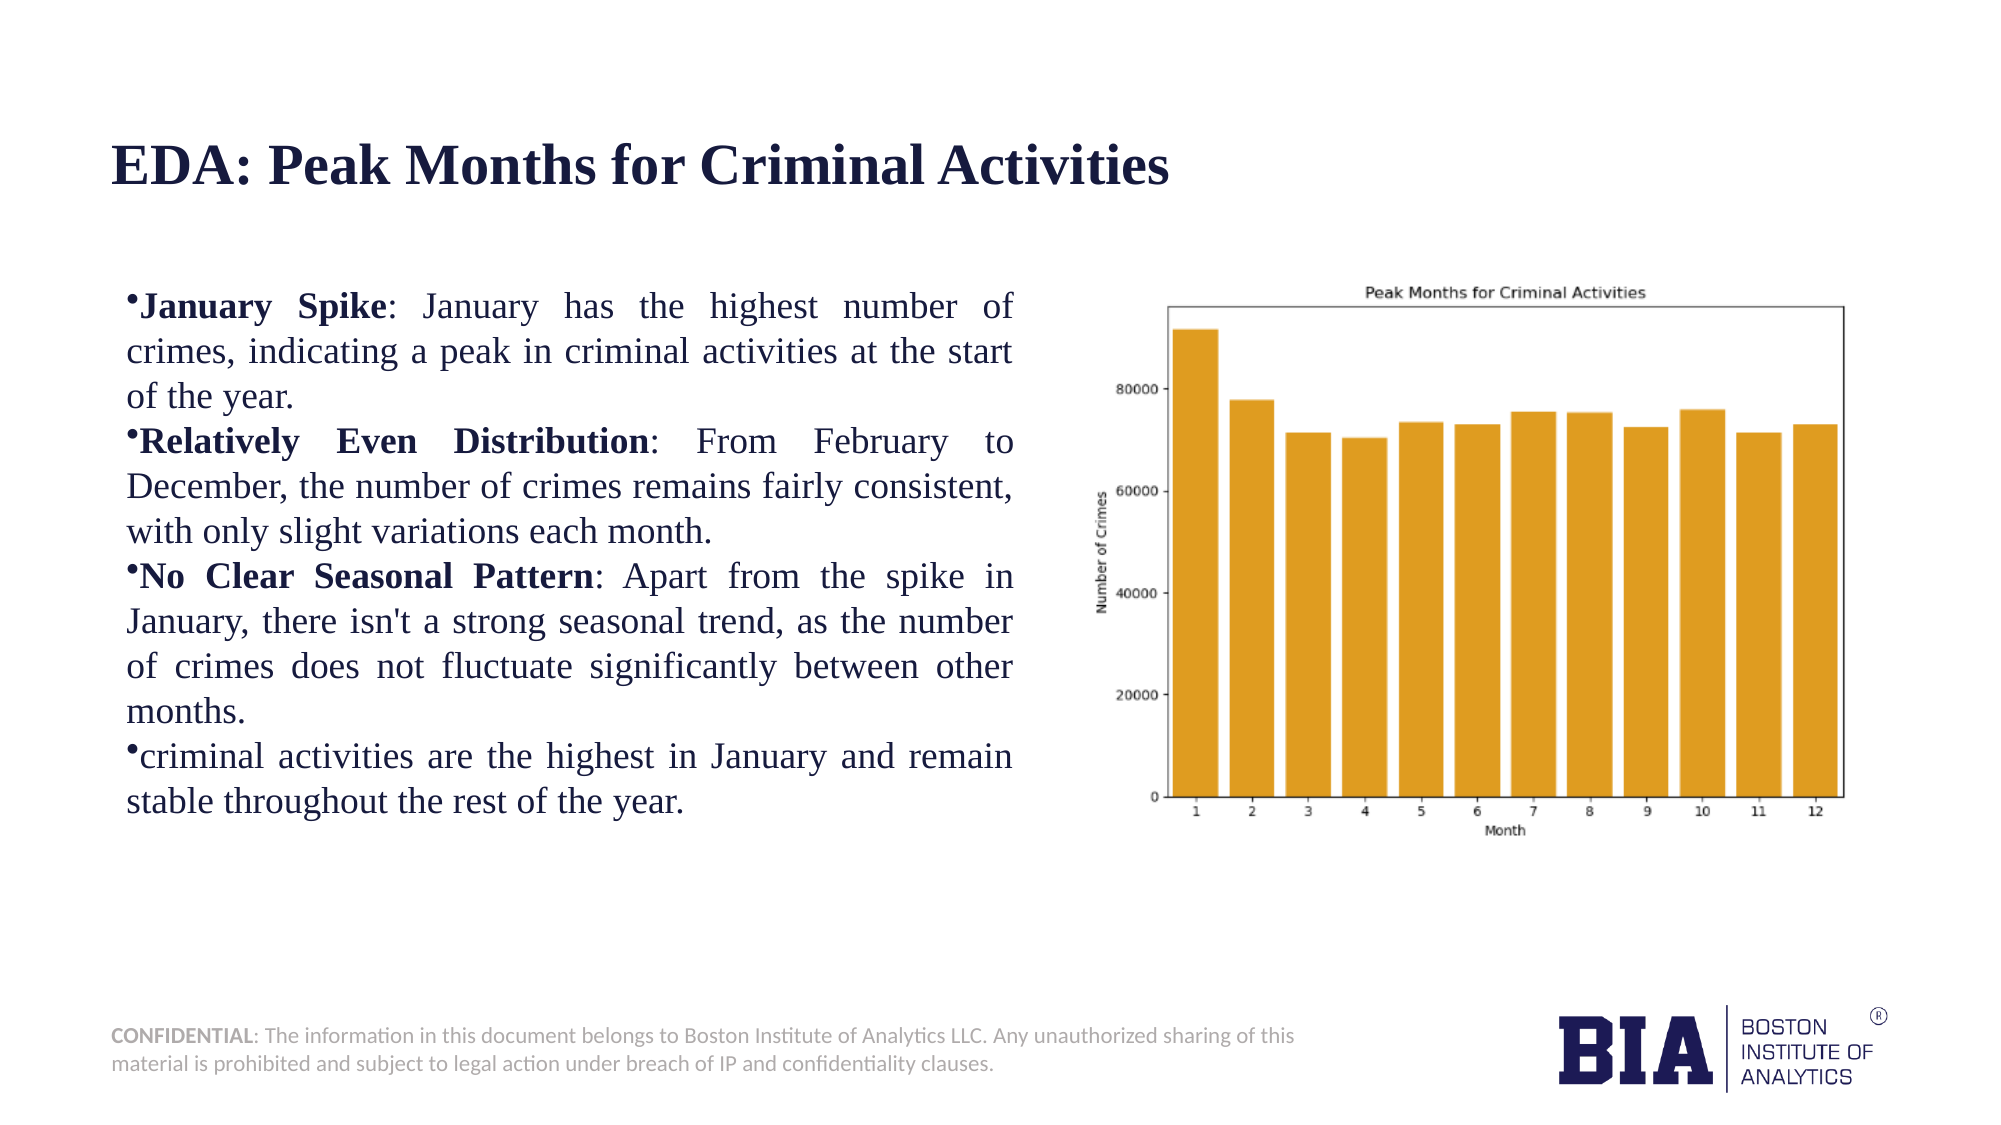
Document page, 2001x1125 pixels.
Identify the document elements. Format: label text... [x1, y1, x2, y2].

title EDA: Peak Months for Criminal Activities [111, 115, 1889, 216]
picture [1079, 273, 1853, 844]
list January Spike: January has the highest number of crimes, indicating a peak in criminal activities at the start of the year. Relatively Even Distribution: From February to December, the number of crimes remains fairly consistent, with only slight variations each month. No Clear Seasonal Pattern: Apart from the spike in January, there isn't a strong seasonal trend, as the number of crimes does not fluctuate significantly between other months. criminal activities are the highest in January and remain stable throughout the rest of the year. [111, 273, 1030, 898]
picture [1557, 1003, 1889, 1094]
